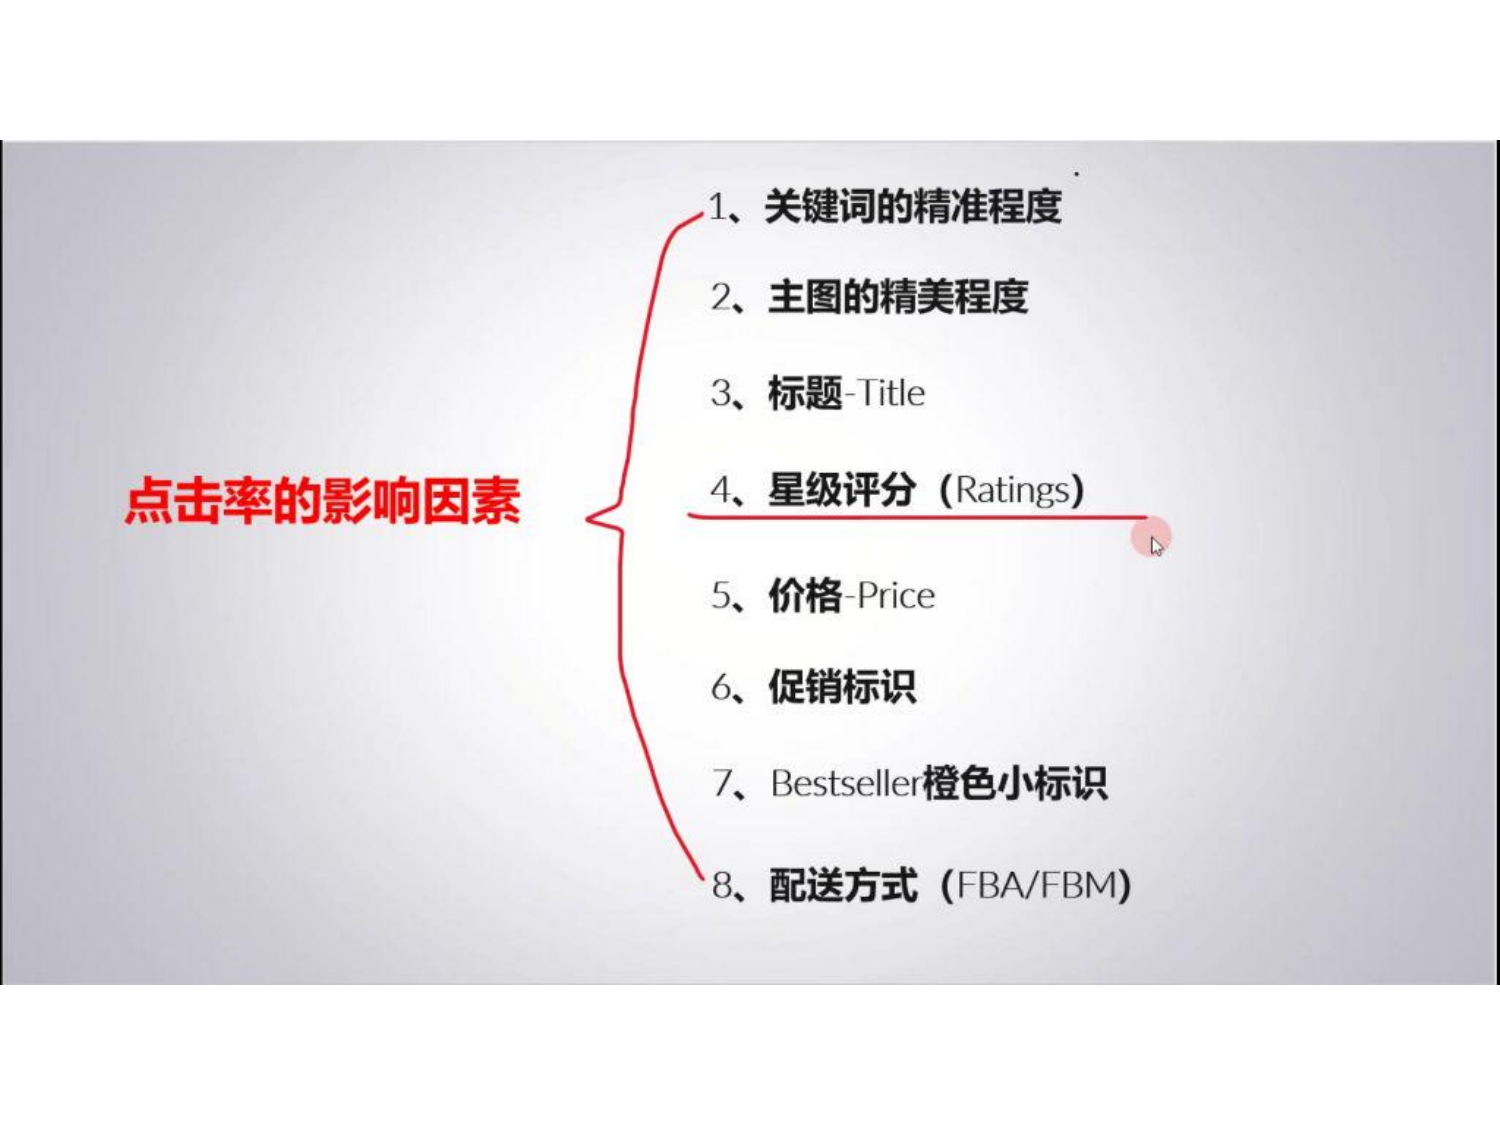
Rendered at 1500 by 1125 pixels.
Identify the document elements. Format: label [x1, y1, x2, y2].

picture [0, 140, 1500, 985]
